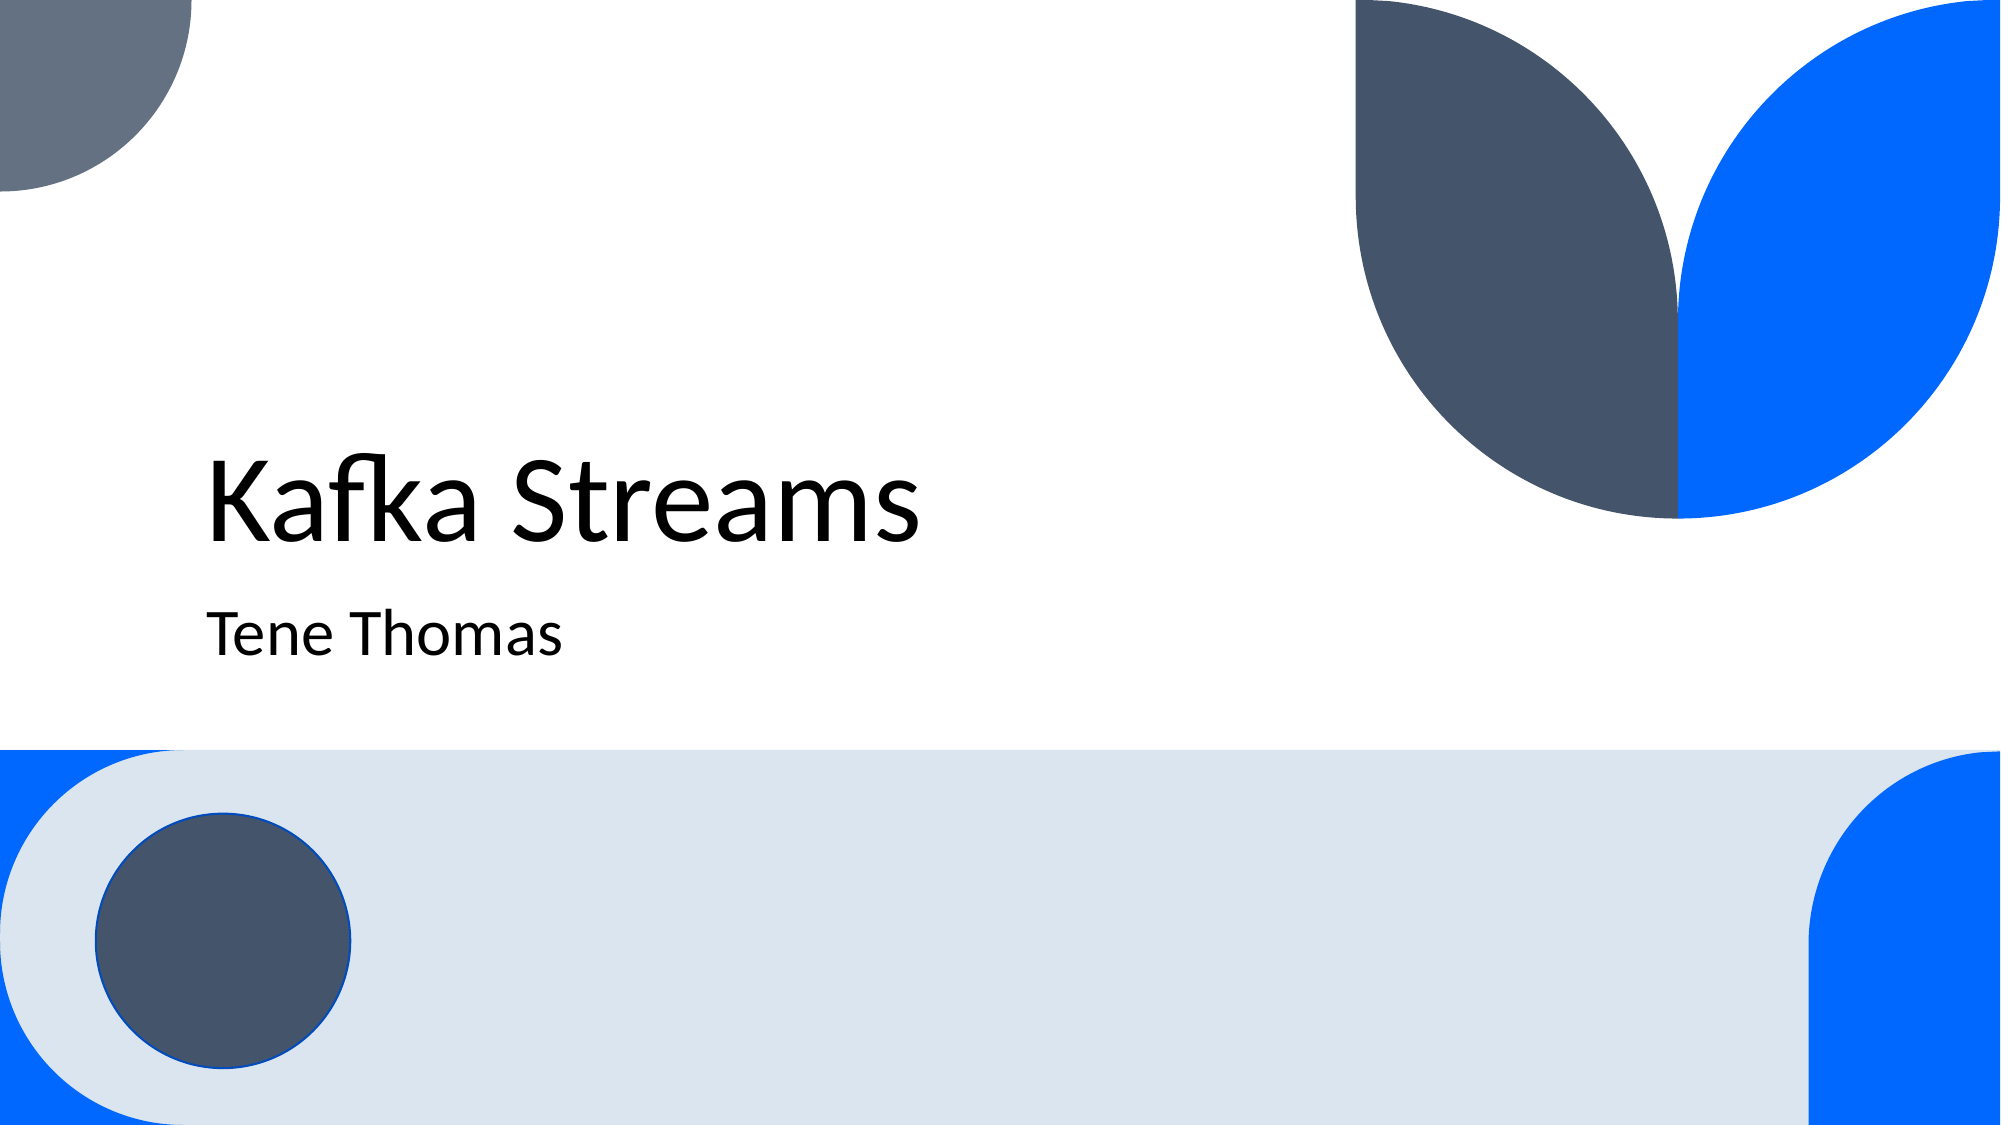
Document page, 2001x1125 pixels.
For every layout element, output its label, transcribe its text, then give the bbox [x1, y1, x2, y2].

subtitle Tene Thomas [191, 590, 1750, 724]
title Kafka Streams [191, 184, 1356, 576]
